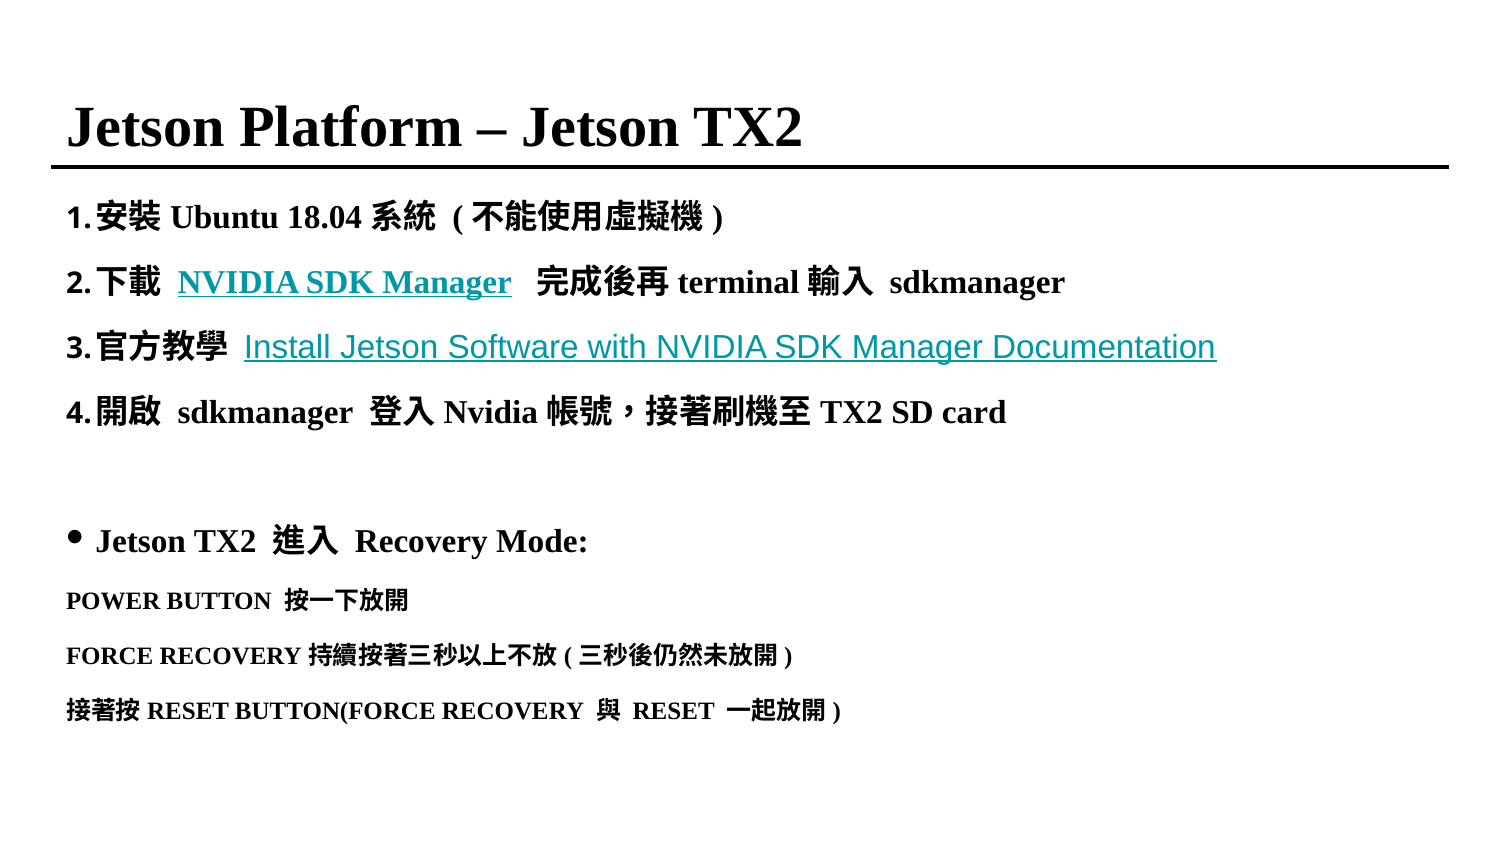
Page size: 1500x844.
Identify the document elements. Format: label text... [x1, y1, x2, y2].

title Jetson Platform – Jetson TX2 [51, 72, 1449, 165]
list 安裝Ubuntu 18.04系統 (不能使用虛擬機) 下載 NVIDIA SDK Manager 完成後再terminal輸入 sdkmanager 官方教學 Install Jetson Software with NVIDIA SDK Manager Documentation 開啟 sdkmanager 登入Nvidia帳號，接著刷機至TX2 SD card Jetson TX2 進入 Recovery Mode: POWER BUTTON 按一下放開 FORCE RECOVERY持續按著三秒以上不放(三秒後仍然未放開) 接著按RESET BUTTON(FORCE RECOVERY 與 RESET 一起放開) [51, 180, 1449, 741]
